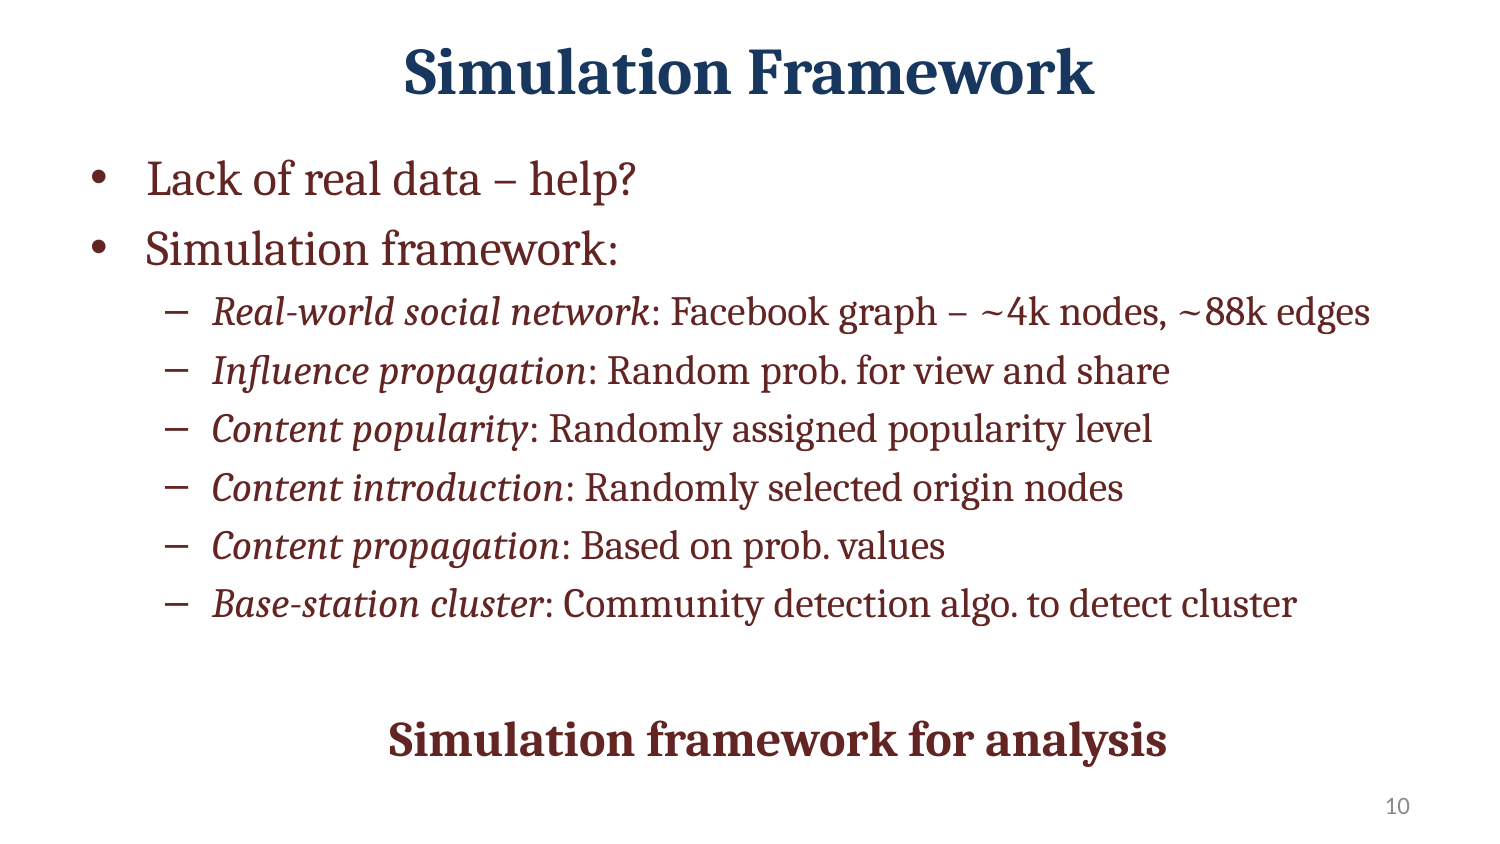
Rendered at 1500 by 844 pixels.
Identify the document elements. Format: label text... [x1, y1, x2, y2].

slide_number 10 [1074, 782, 1425, 827]
list Lack of real data – help? Simulation framework: Real-world social network: Facebook graph – ~4k nodes, ~88k edges Influence propagation: Random prob. for view and share Content popularity: Randomly assigned popularity level Content introduction: Randomly selected origin nodes Content propagation: Based on prob. values Base-station cluster: Community detection algo. to detect cluster Simulation framework for analysis [75, 138, 1483, 836]
title Simulation Framework [0, 20, 1500, 115]
